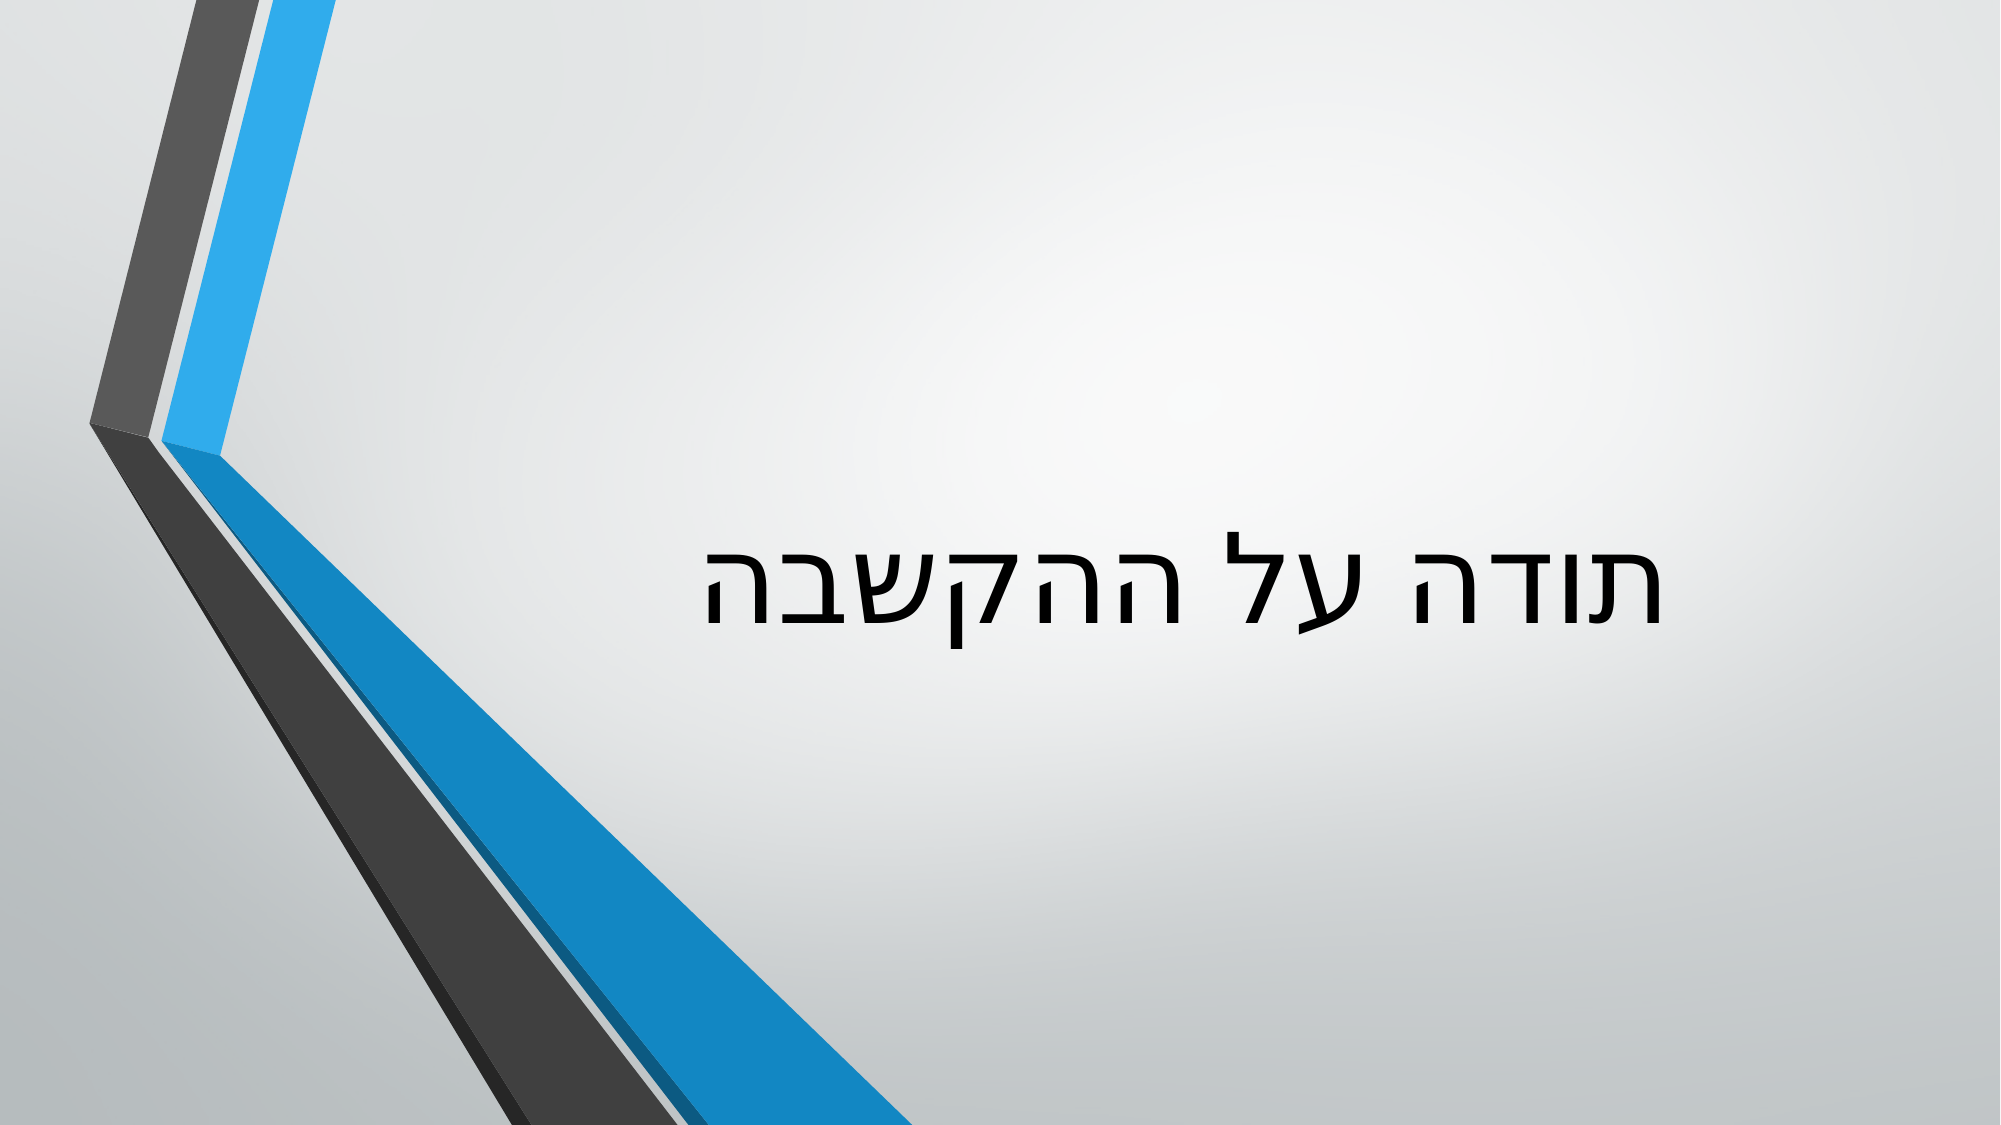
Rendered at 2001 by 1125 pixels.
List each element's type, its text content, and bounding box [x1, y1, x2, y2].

title תודה על ההקשבה [480, 226, 1887, 656]
